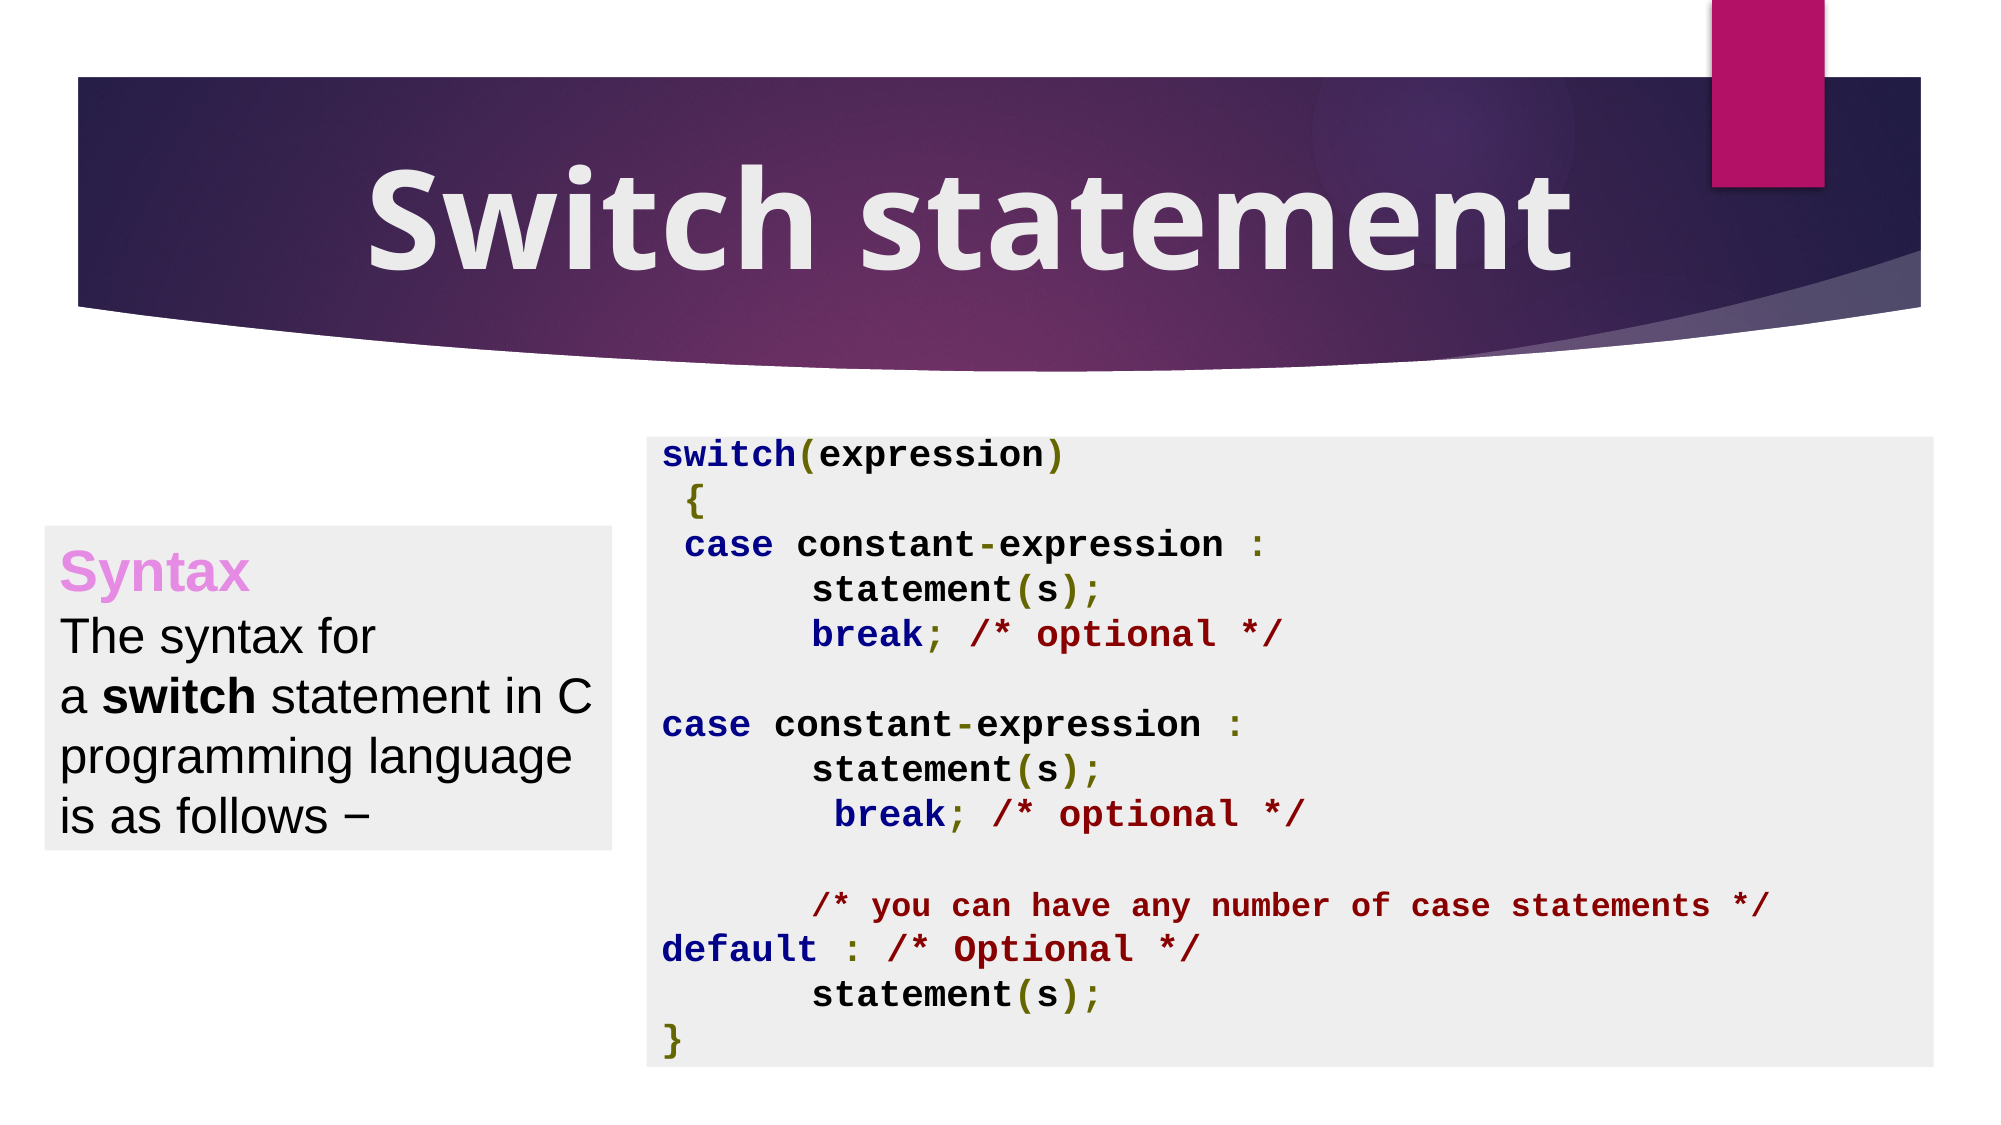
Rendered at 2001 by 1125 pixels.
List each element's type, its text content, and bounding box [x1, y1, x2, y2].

text_box Syntax The syntax for a switch statement in C programming language is as follows − [44, 525, 613, 851]
title Switch statement [252, 156, 1690, 273]
text_box switch(expression) { case constant-expression : statement(s); break; /* optional */ case constant-expression : statement(s); break; /* optional */ /* you can have any number of case statements */ default : /* Optional */ statement(s); } [646, 436, 1934, 1067]
